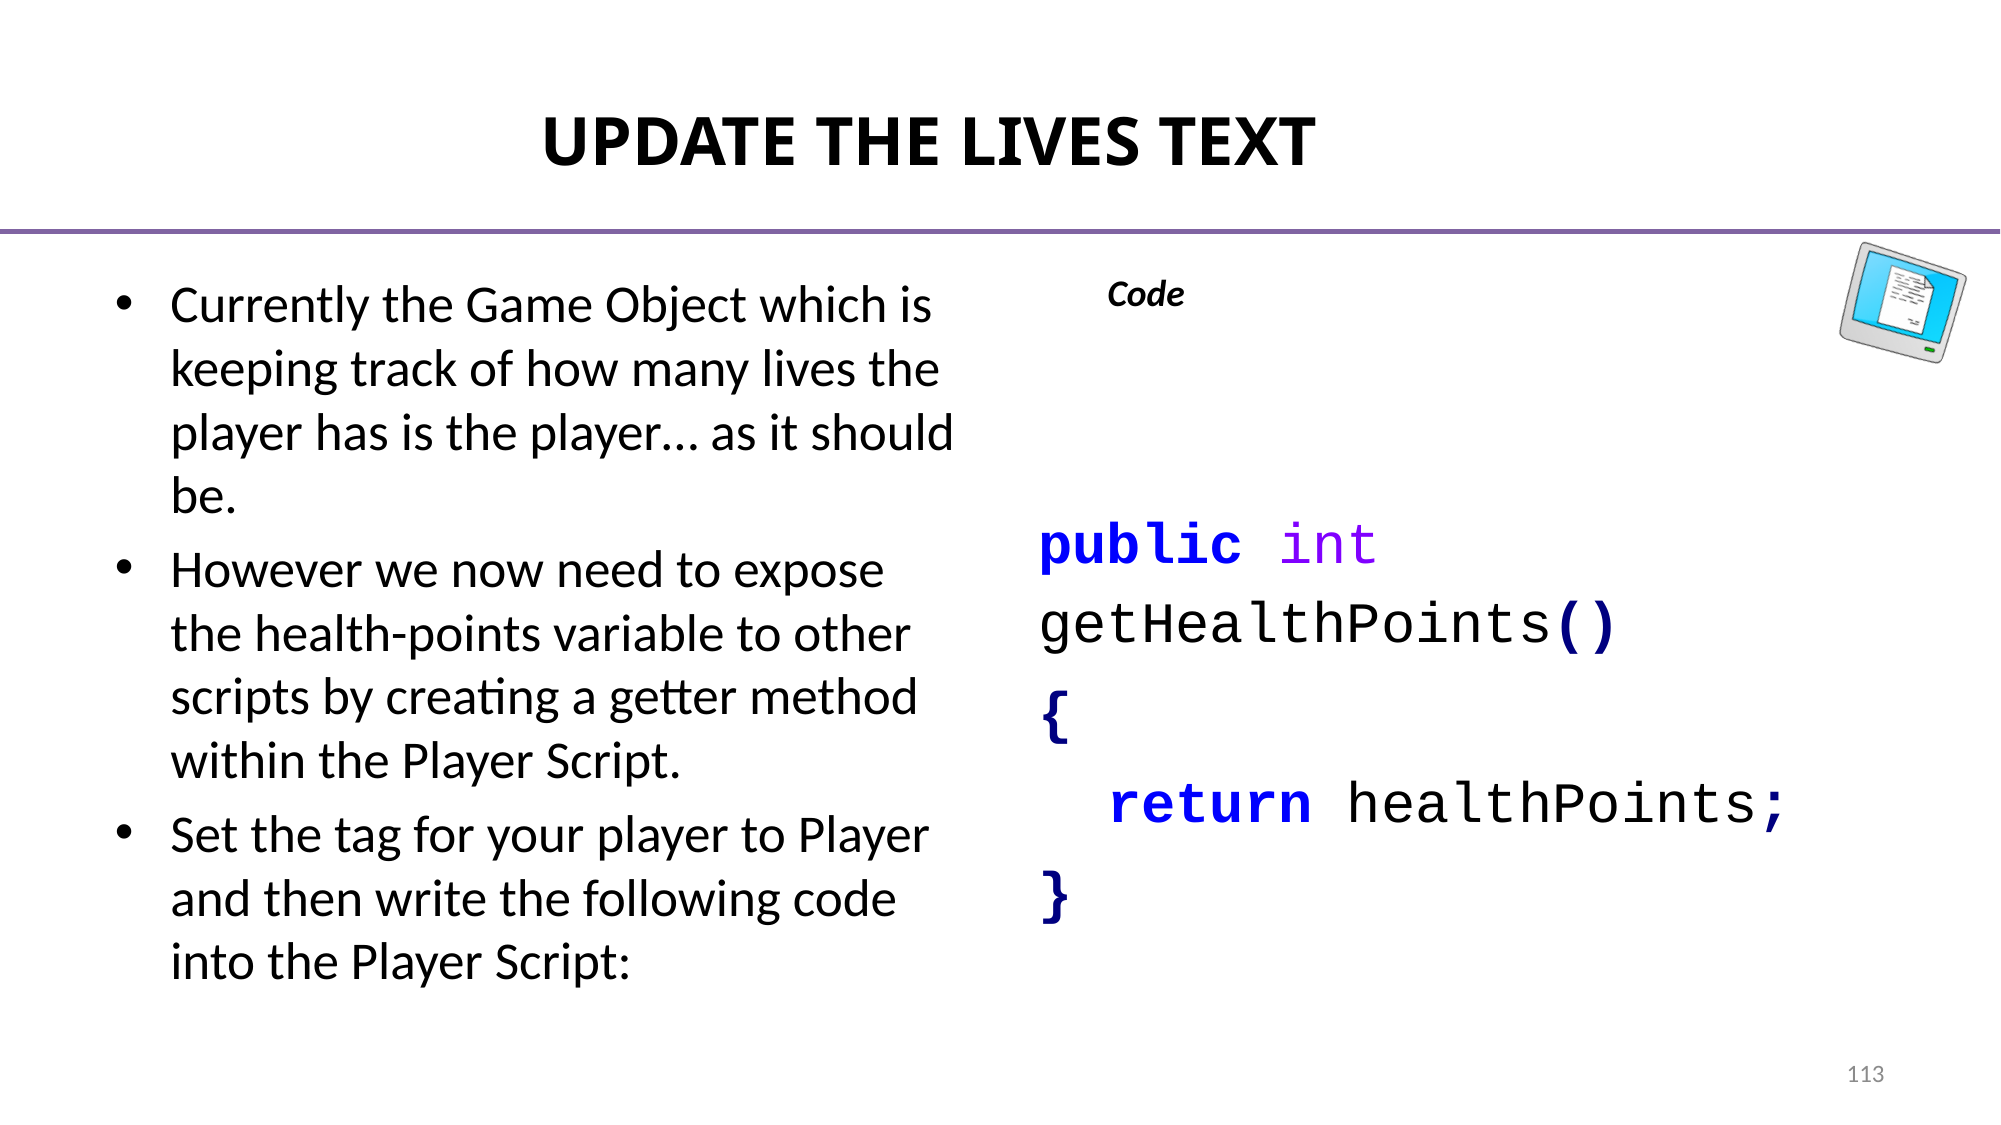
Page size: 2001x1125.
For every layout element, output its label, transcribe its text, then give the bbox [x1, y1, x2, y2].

title Update the Lives Text [102, 45, 1756, 233]
slide_number 113 [1433, 1042, 1900, 1103]
list Currently the Game Object which is keeping track of how many lives the player has is the player… as it should be. However we now need to expose the health-points variable to other scripts by creating a getter method within the Player Script. Set the tag for your player to Player and then write the following code into the Player Script: [99, 262, 984, 1005]
list public int getHealthPoints() { return healthPoints; } [1023, 408, 1969, 936]
picture [1820, 228, 1980, 381]
